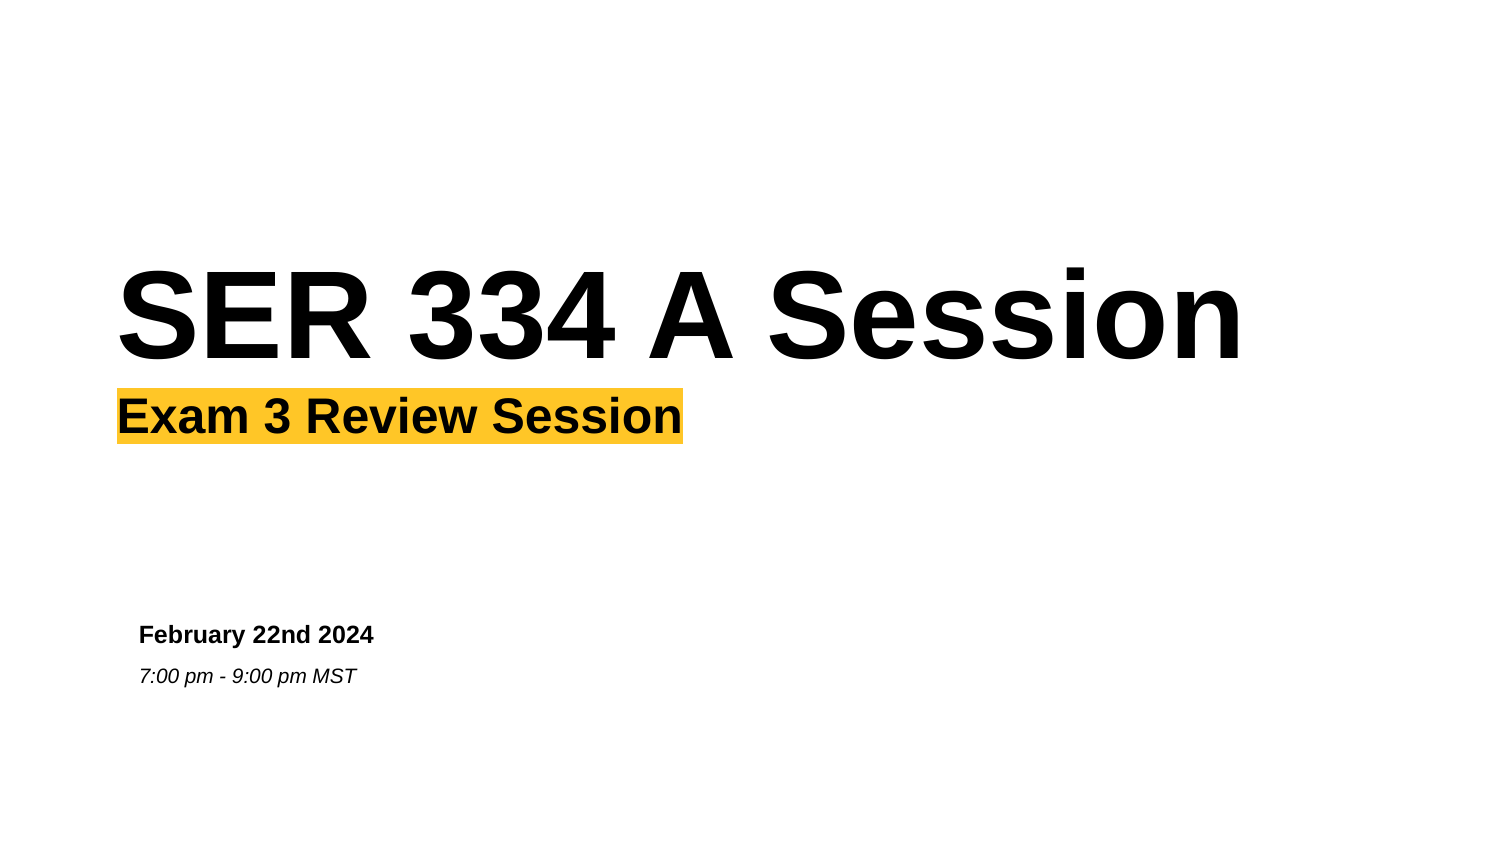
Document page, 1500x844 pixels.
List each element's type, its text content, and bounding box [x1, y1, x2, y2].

text_box SER 334 A Session Exam 3 Review Session [116, 218, 1350, 492]
text_box February 22nd 2024 [123, 603, 616, 652]
text_box 7:00 pm - 9:00 pm MST [123, 647, 688, 717]
